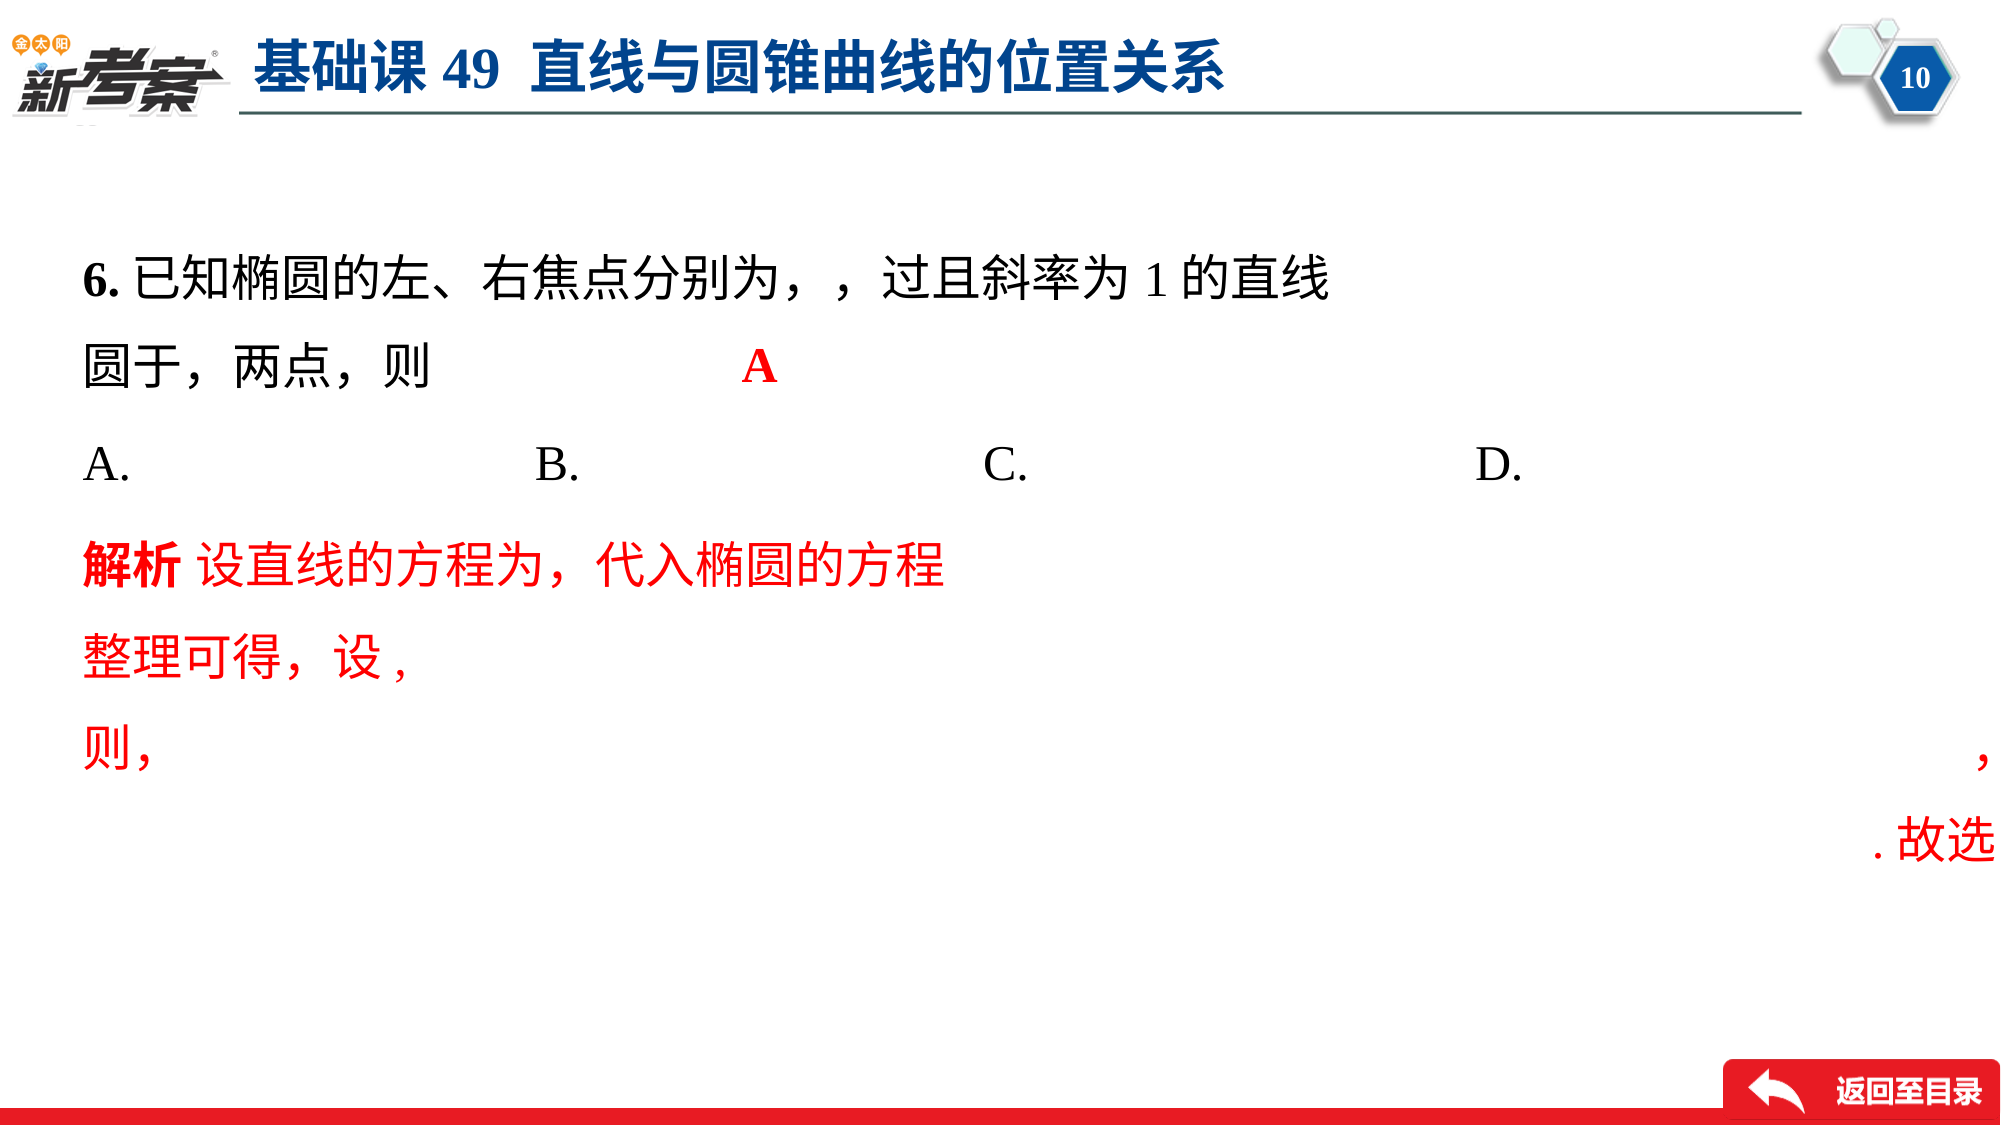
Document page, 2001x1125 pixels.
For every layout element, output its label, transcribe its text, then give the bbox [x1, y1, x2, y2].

picture [0, 0, 2001, 1125]
text_box A [723, 305, 796, 384]
